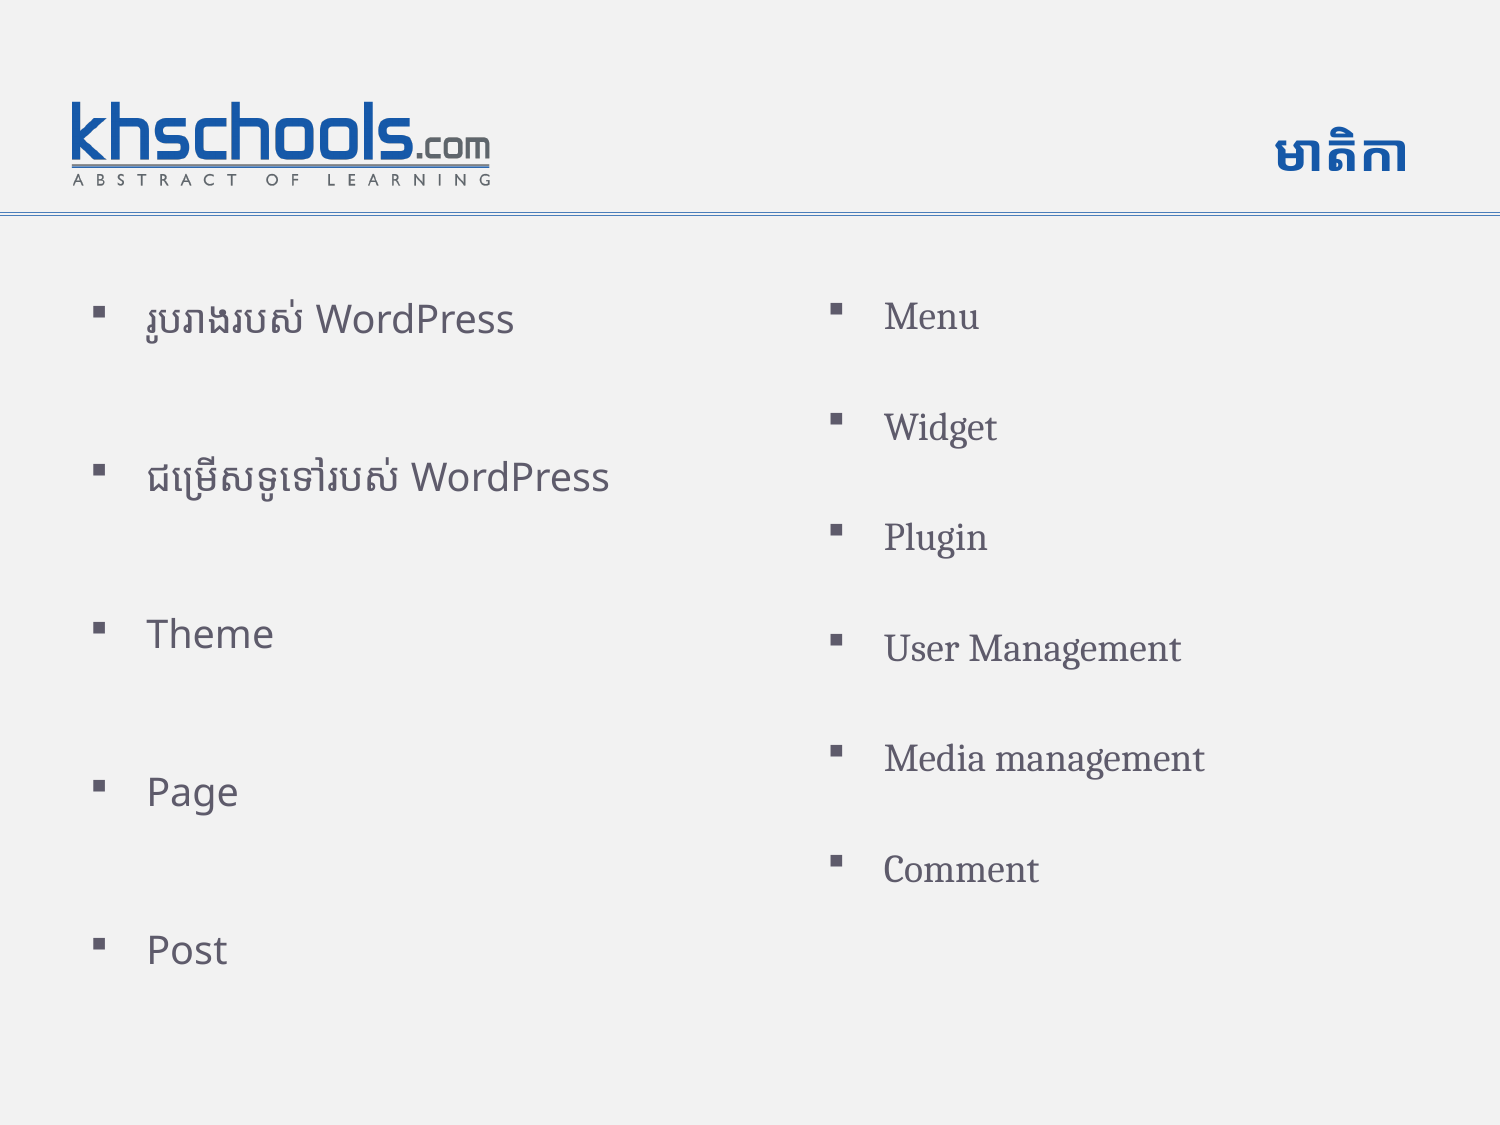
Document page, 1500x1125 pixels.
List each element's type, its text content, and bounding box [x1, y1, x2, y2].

text_box Menu Widget Plugin User Management Media management Comment [812, 282, 1463, 1025]
title មាតិកា [537, 112, 1425, 188]
list រូបរាងរបស់ WordPress ជម្រើសទូទៅរបស់ WordPress Theme Page Post [75, 262, 813, 1005]
picture [50, 99, 511, 188]
